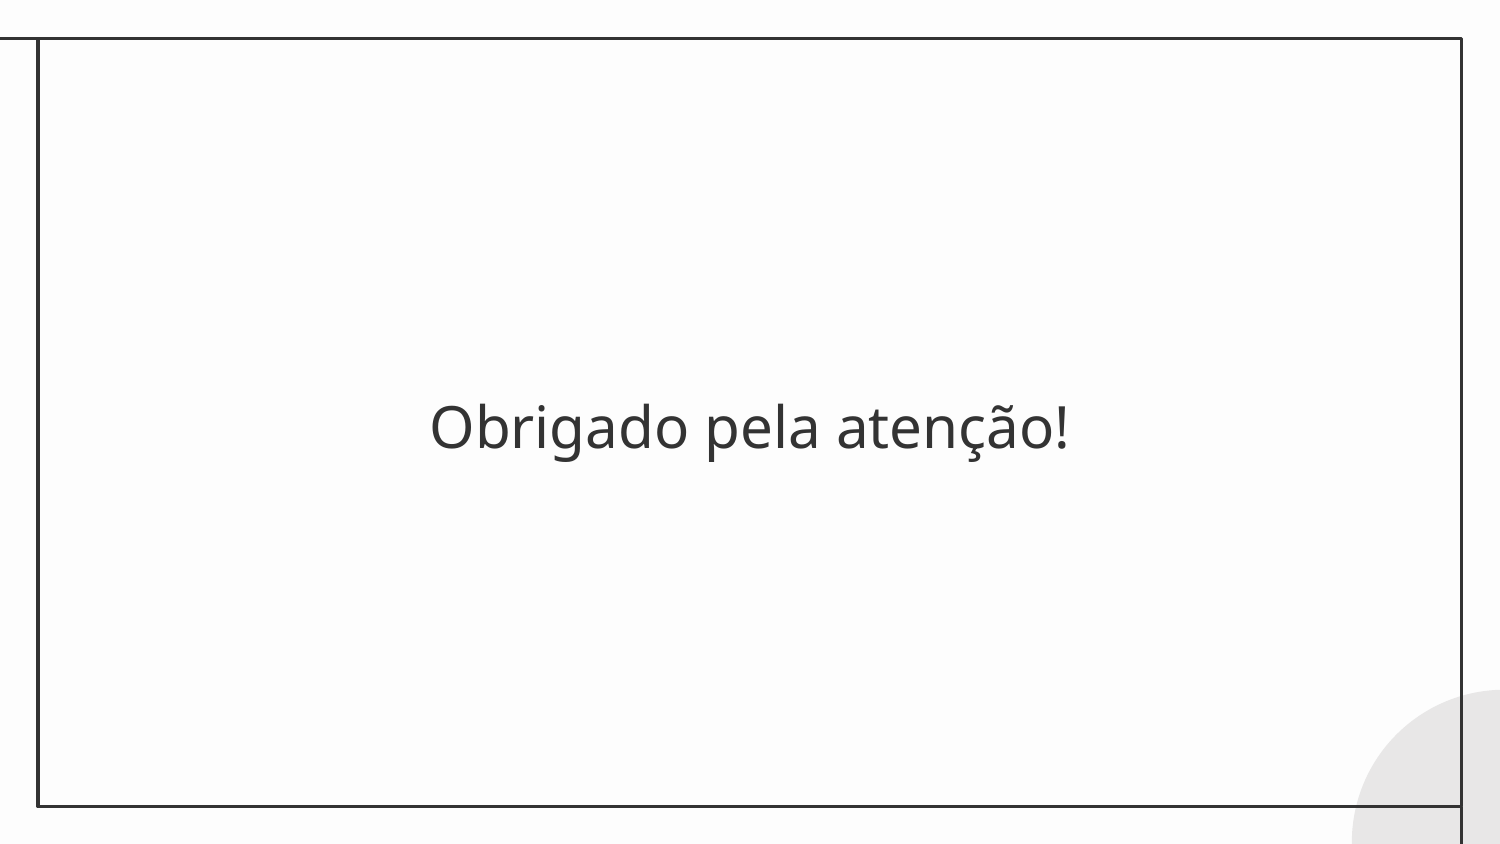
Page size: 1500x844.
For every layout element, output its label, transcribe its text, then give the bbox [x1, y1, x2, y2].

title Obrigado pela atenção! [118, 374, 1382, 469]
